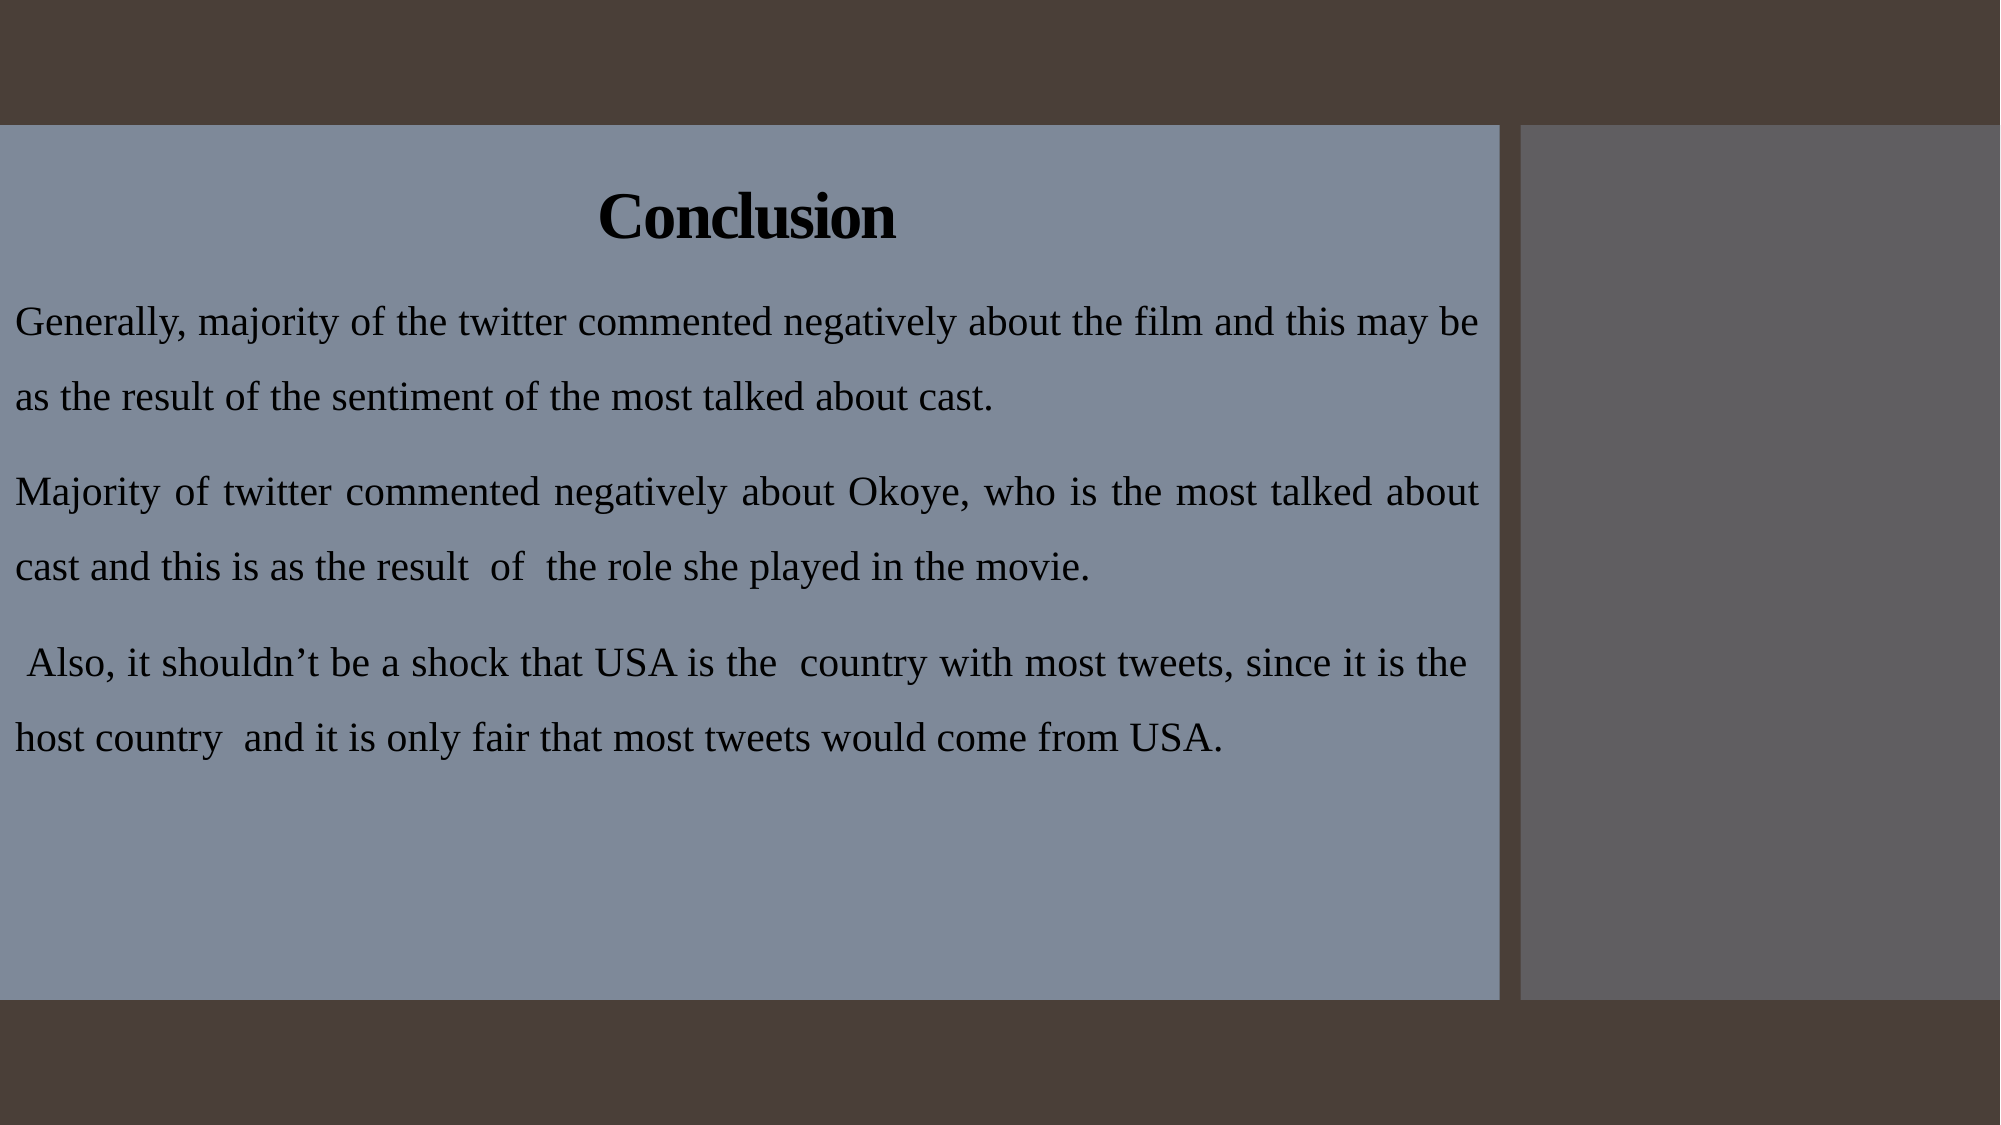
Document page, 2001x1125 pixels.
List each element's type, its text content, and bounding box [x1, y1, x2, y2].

title Conclusion [0, 126, 1496, 260]
subtitle Generally, majority of the twitter commented negatively about the film and this may be as the result of the sentiment of the most talked about cast. Majority of twitter commented negatively about Okoye, who is the most talked about cast and this is as the result of the role she played in the movie. Also, it shouldn’t be a shock that USA is the country with most tweets, since it is the host country and it is only fair that most tweets would come from USA. [0, 260, 1496, 999]
